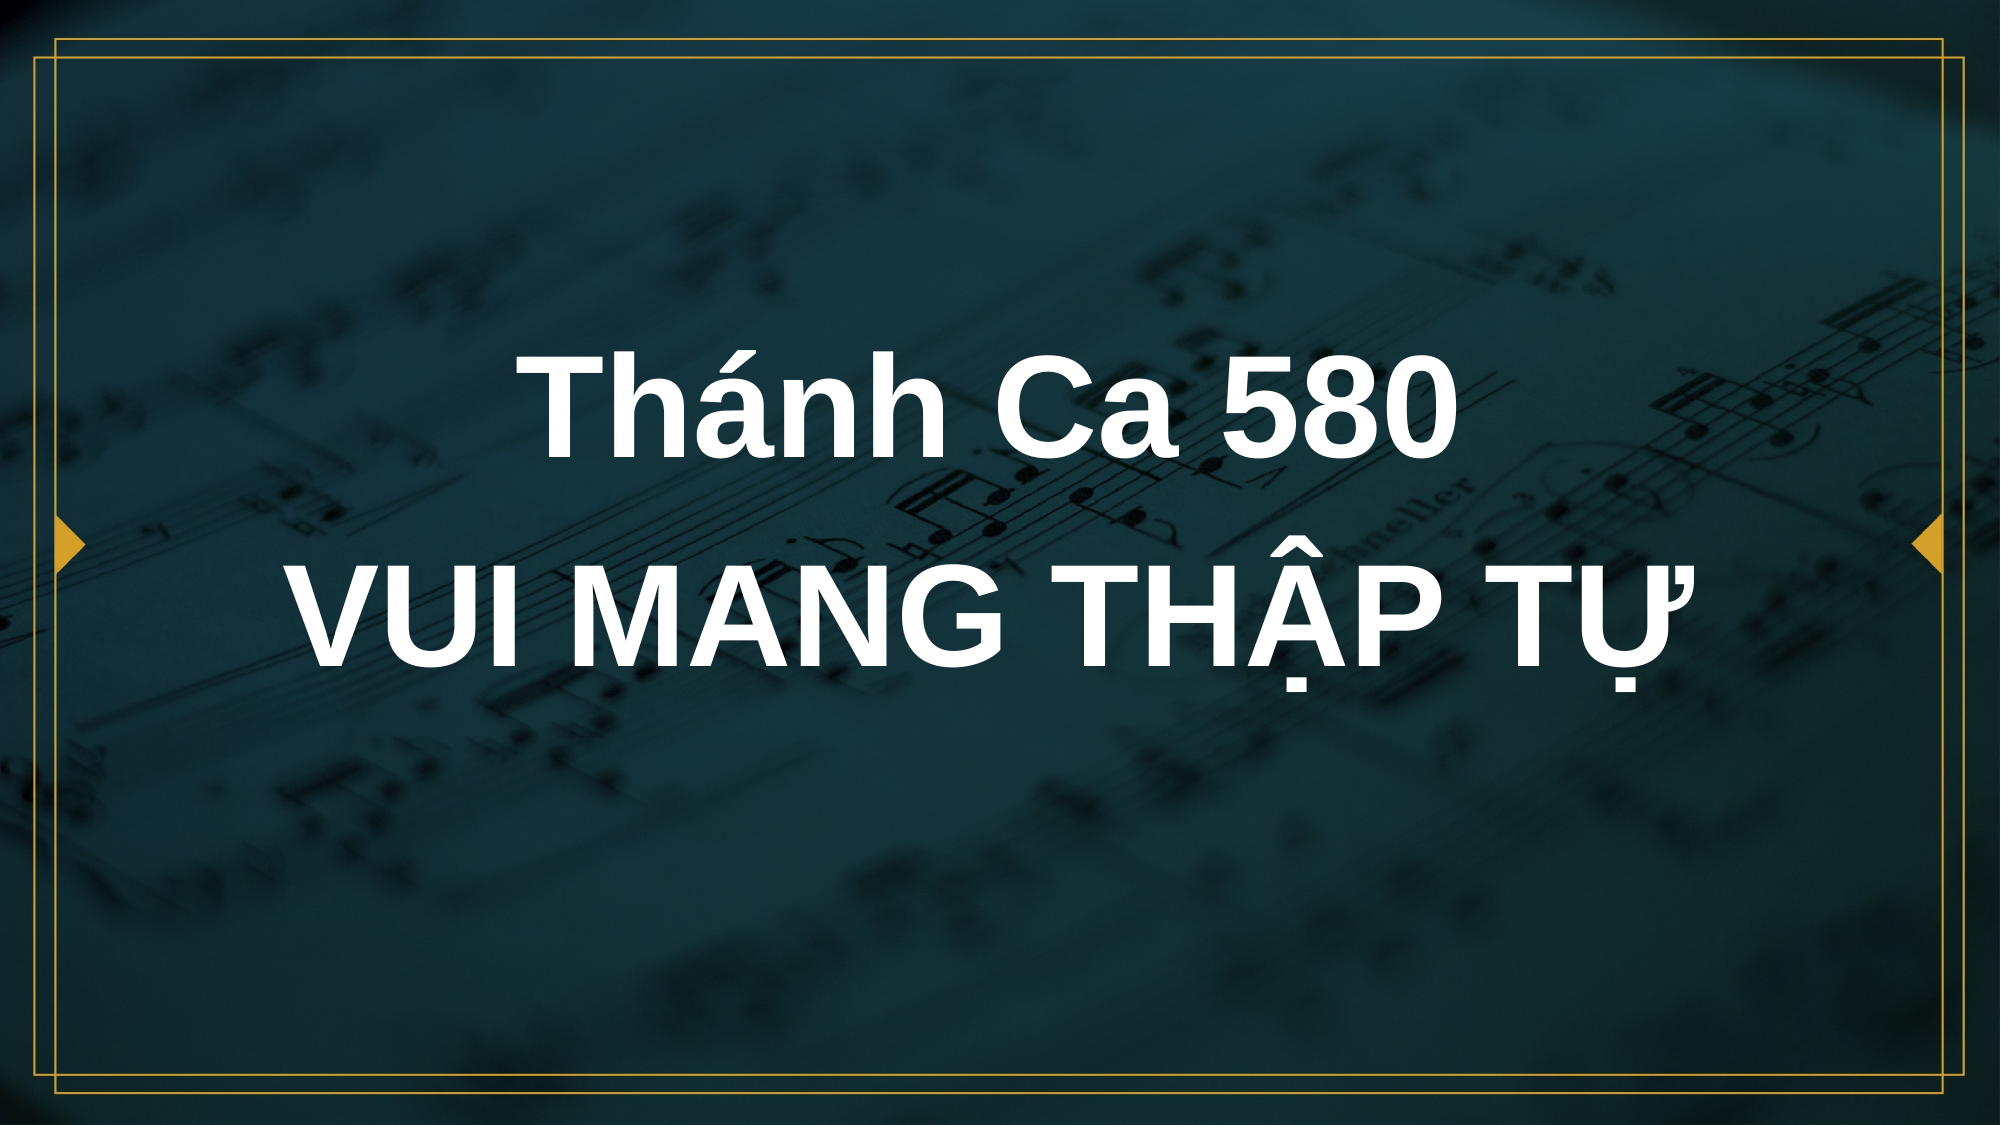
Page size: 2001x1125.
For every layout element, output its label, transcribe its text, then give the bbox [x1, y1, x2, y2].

picture [0, 0, 2000, 1125]
title Thánh Ca 580 VUI MANG THẬP TỰ [103, 151, 1875, 821]
